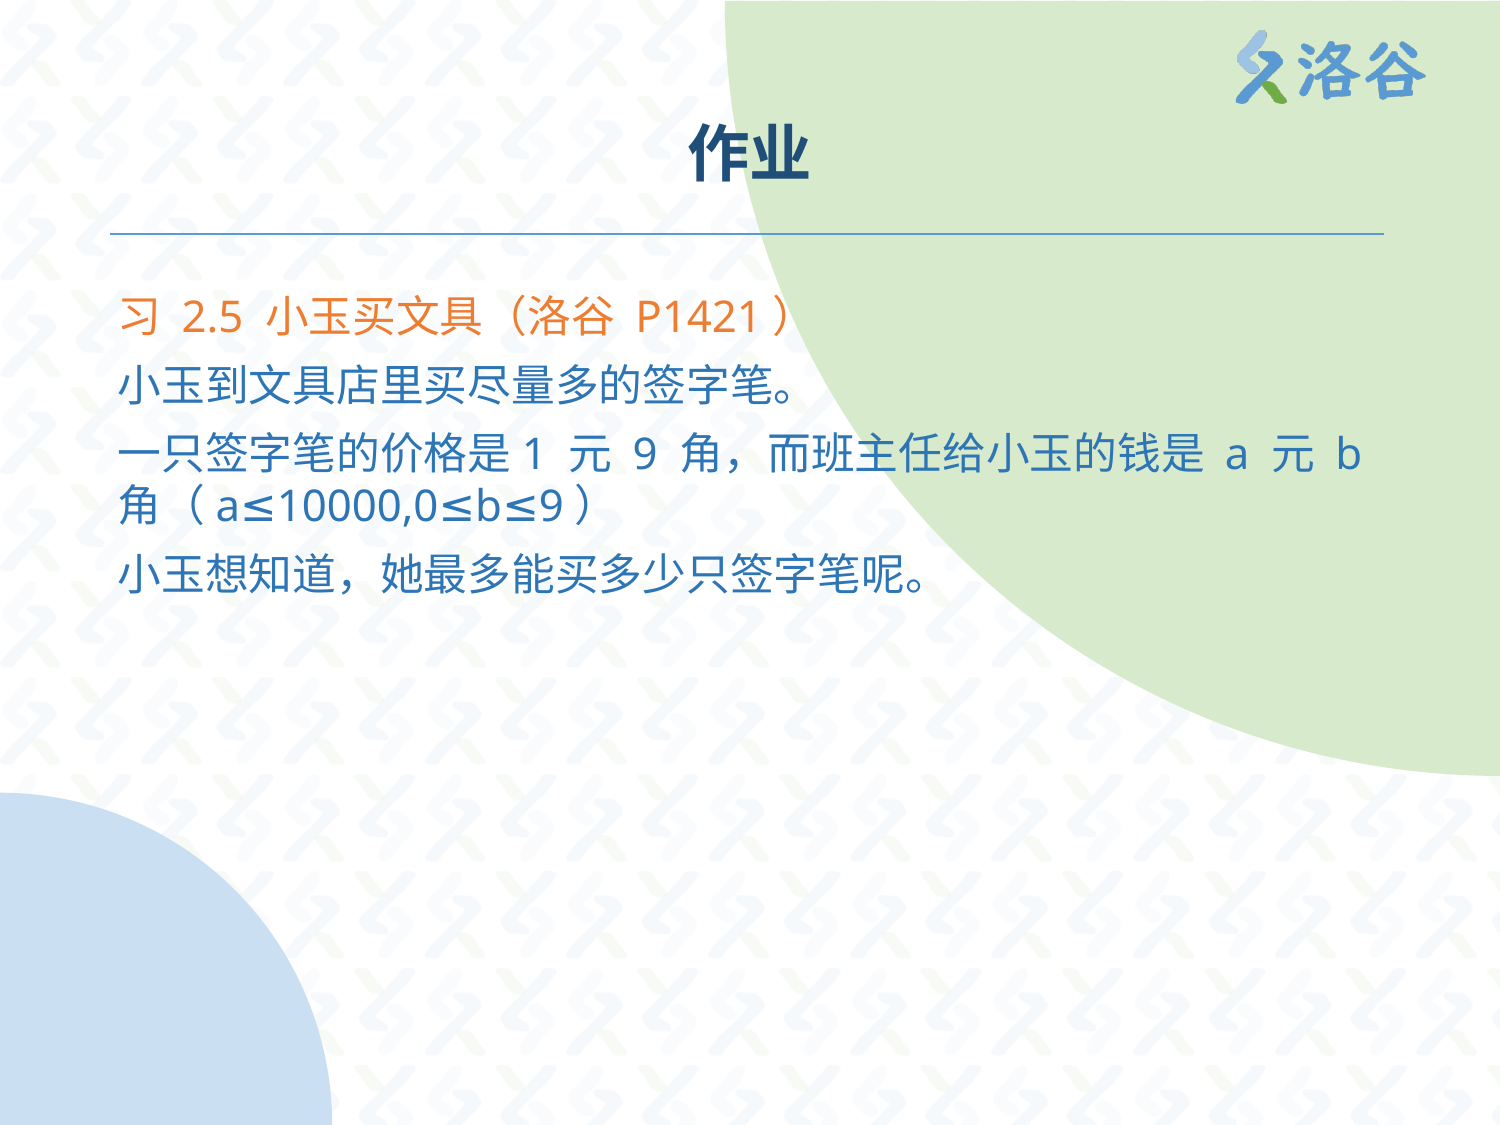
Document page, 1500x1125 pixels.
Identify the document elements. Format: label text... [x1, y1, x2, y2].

picture [1235, 26, 1427, 108]
list 习 2.5 小玉买文具（洛谷 P1421） 小玉到文具店里买尽量多的签字笔。 一只签字笔的价格是1 元 9 角，而班主任给小玉的钱是 a 元 b 角（a≤10000,0≤b≤9） 小玉想知道，她最多能买多少只签字笔呢。 [102, 281, 1397, 1016]
title 作业 [102, 77, 1397, 198]
